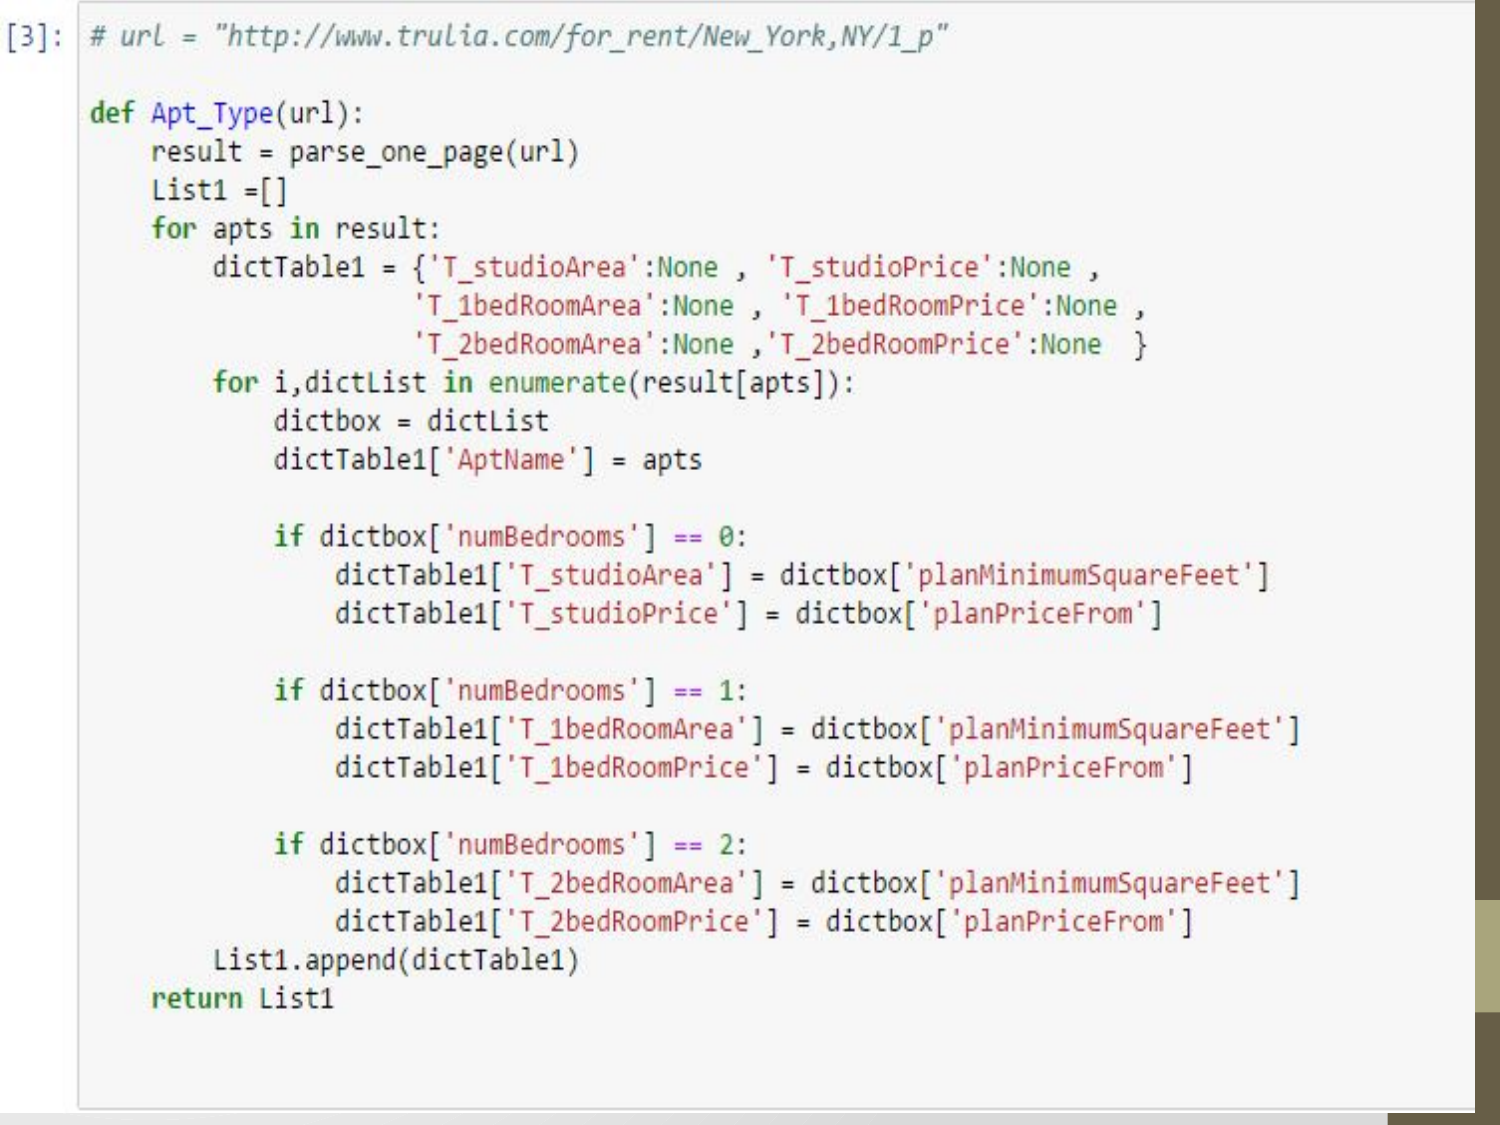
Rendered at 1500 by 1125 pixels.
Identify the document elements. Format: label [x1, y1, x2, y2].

list [0, 0, 1476, 1113]
